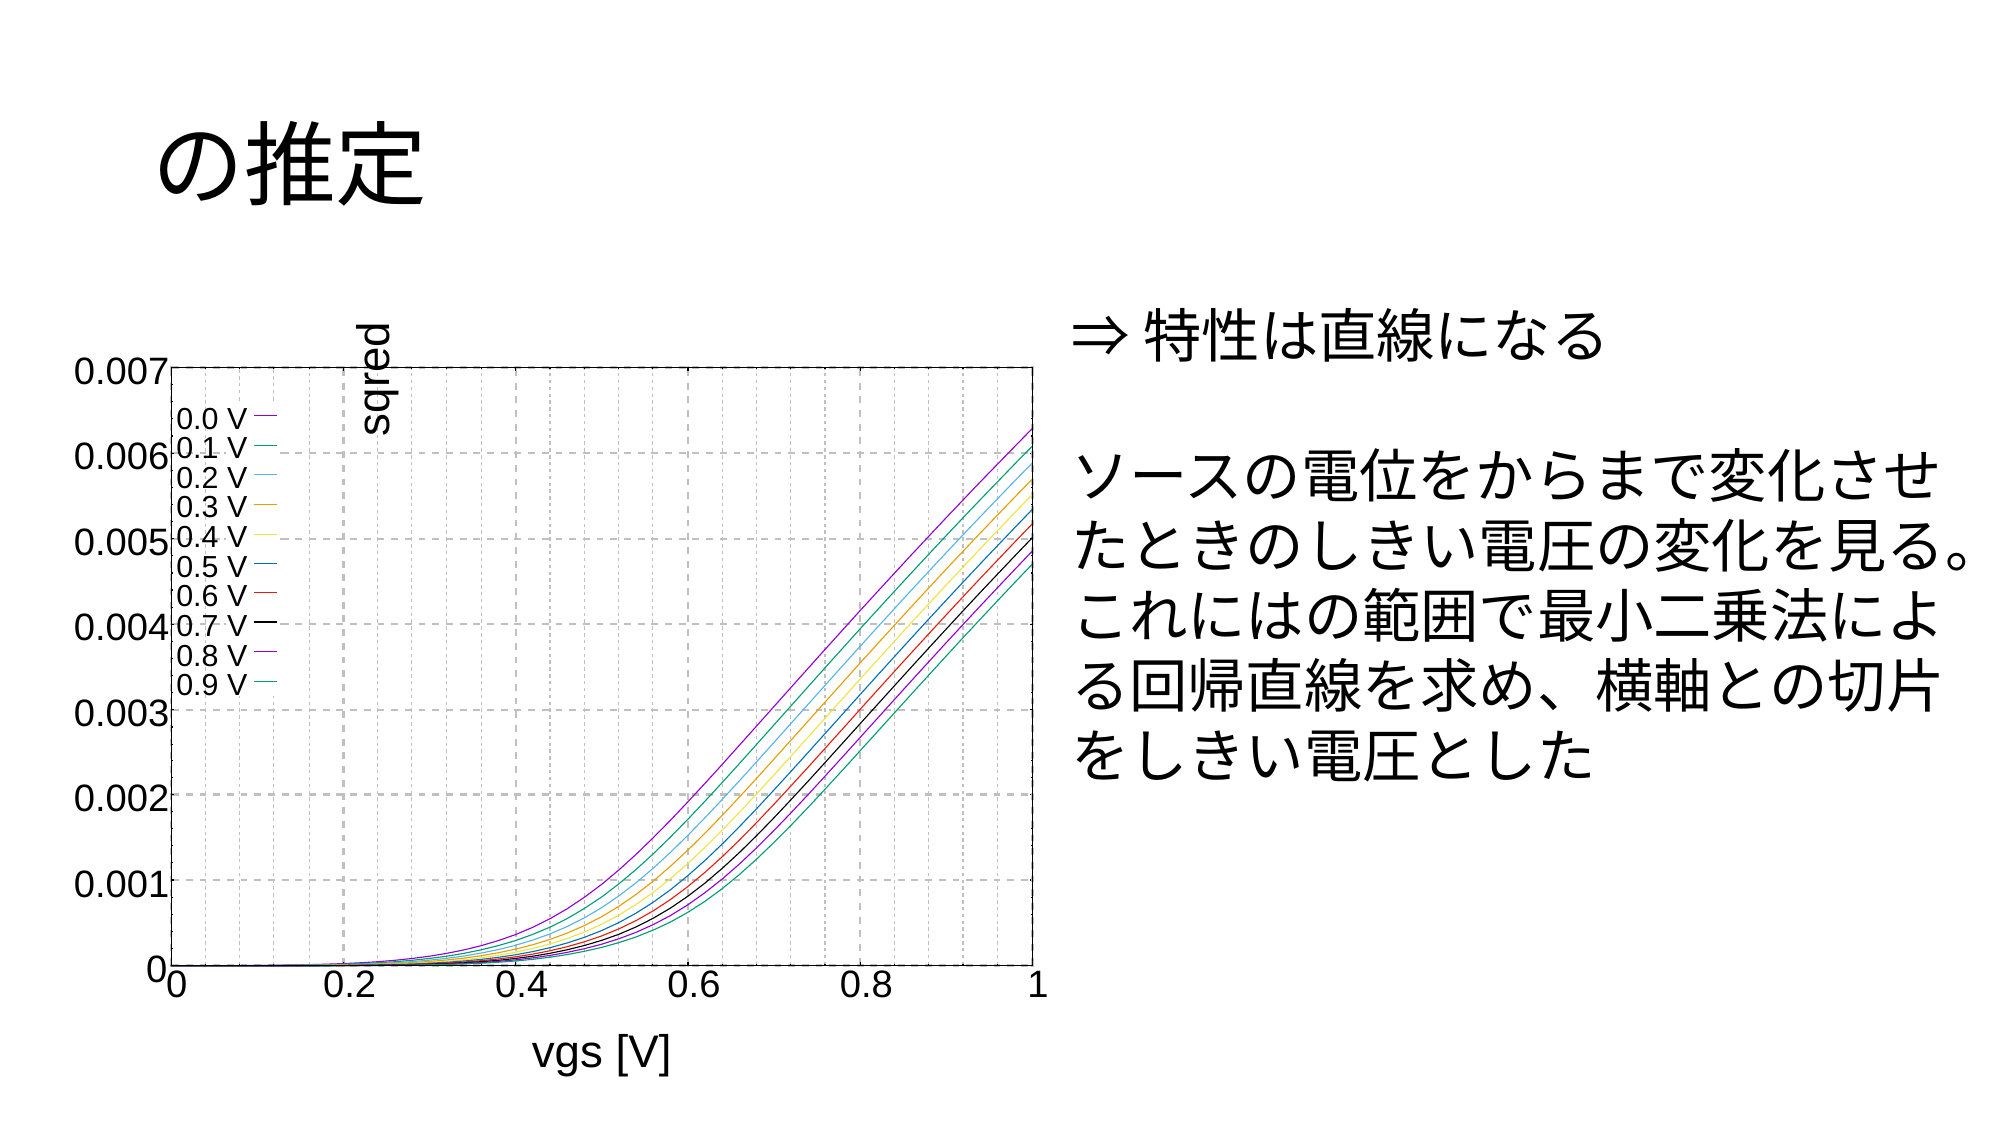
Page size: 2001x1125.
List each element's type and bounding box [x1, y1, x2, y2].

picture [0, 322, 1057, 1085]
